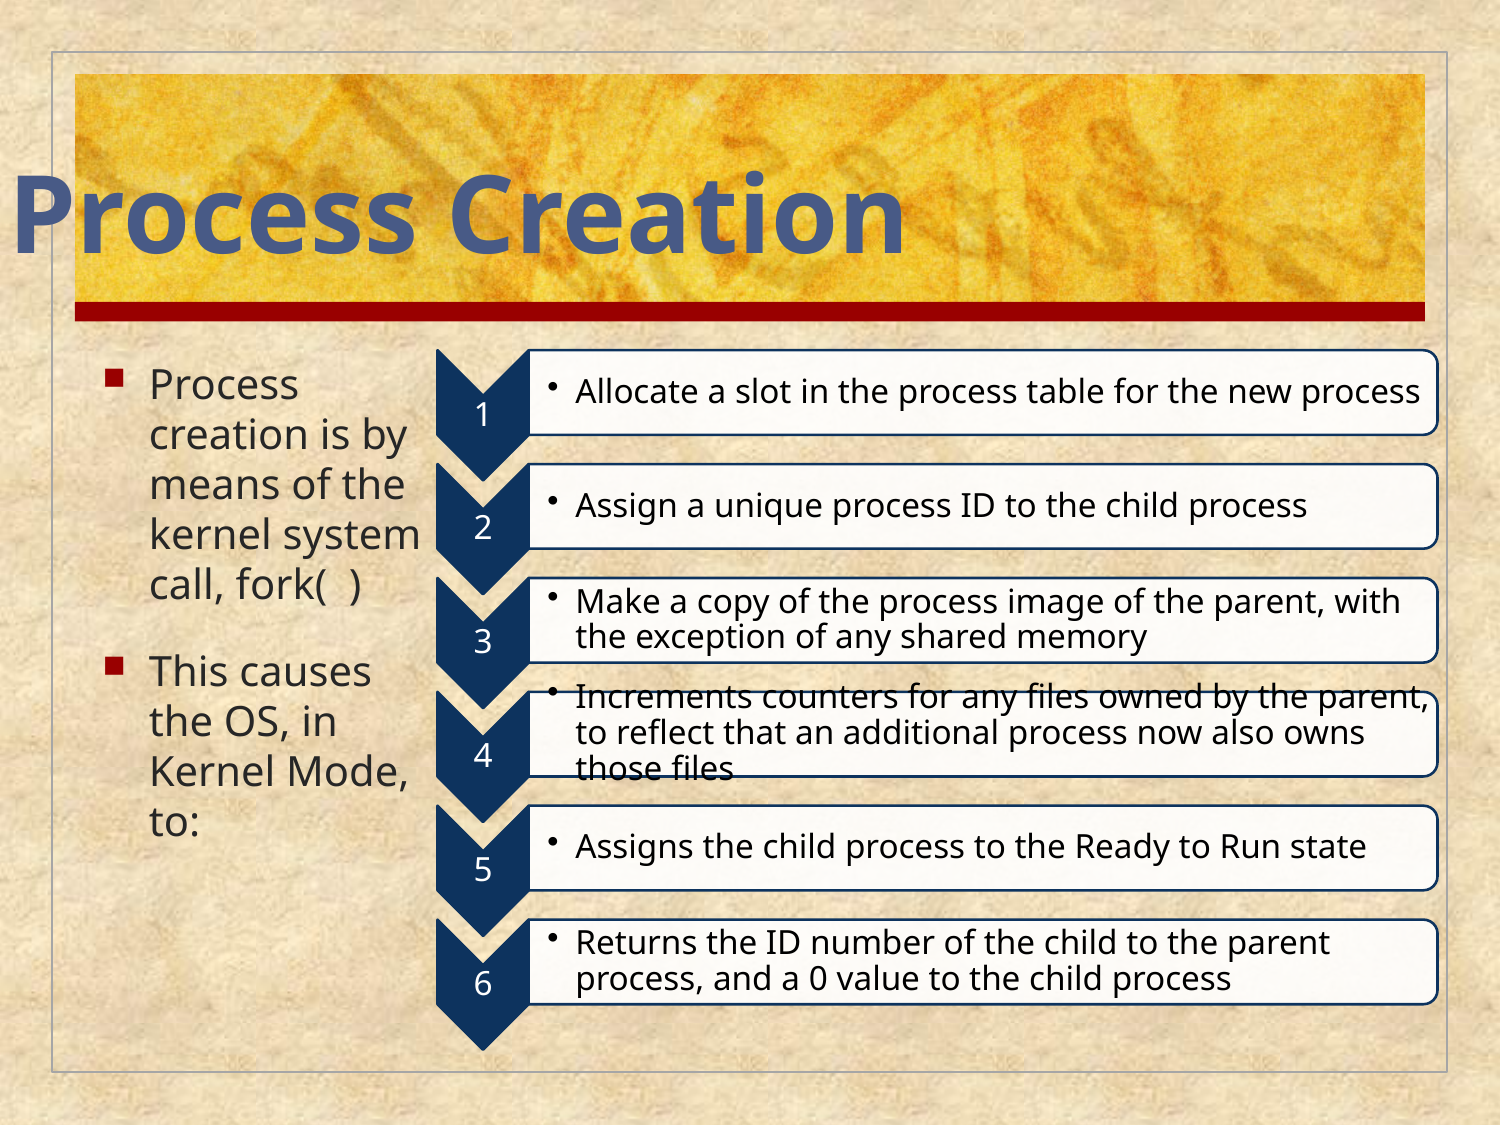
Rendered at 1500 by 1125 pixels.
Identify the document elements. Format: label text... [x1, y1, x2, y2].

picture [0, 0, 1500, 1125]
list Process creation is by means of the kernel system call, fork( ) This causes the OS, in Kernel Mode, to: [87, 350, 436, 1038]
title Process Creation [0, 50, 925, 275]
picture [53, 53, 1446, 1071]
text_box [436, 349, 1439, 1051]
